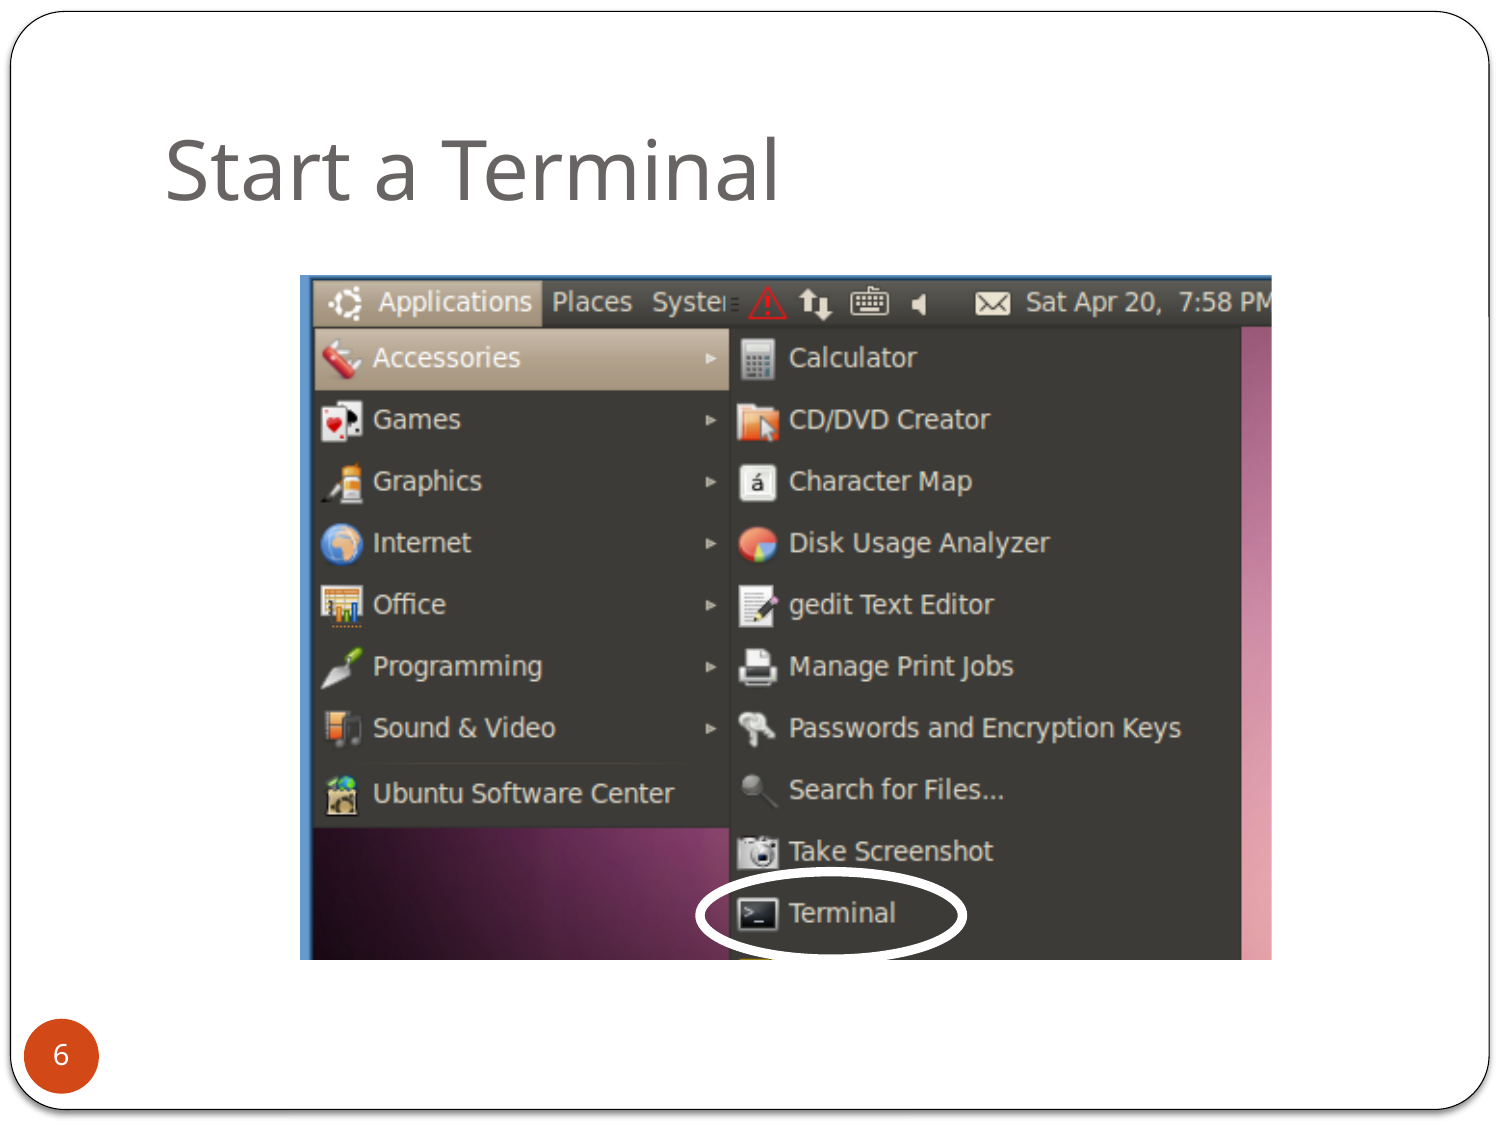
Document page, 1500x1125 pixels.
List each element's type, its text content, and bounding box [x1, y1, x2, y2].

slide_number 6 [23, 1018, 99, 1094]
picture [299, 274, 1272, 960]
title Start a Terminal [150, 45, 1425, 233]
